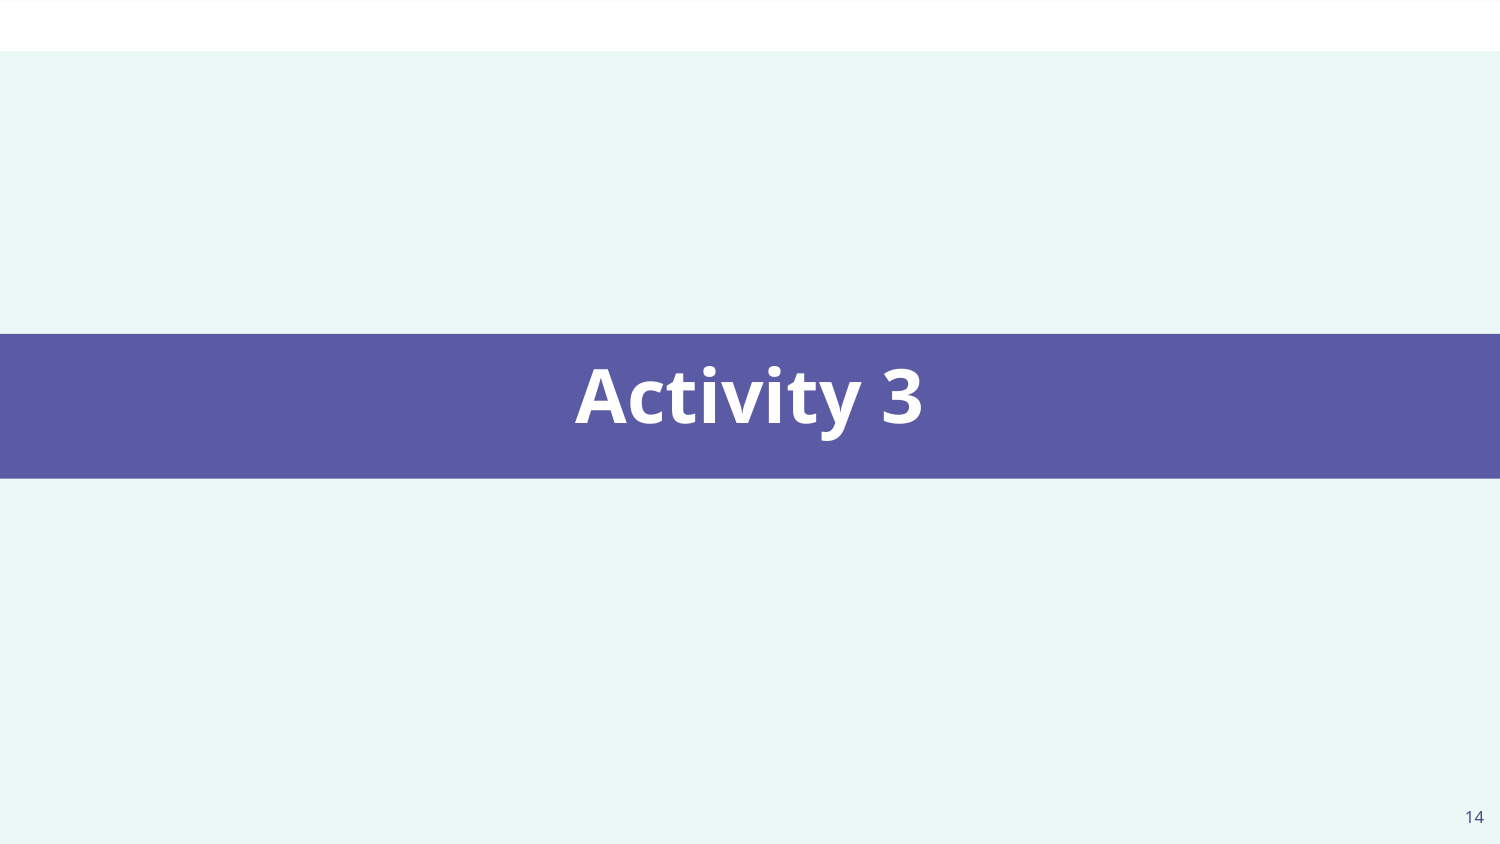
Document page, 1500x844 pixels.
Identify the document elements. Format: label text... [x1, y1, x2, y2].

title Activity 3 [0, 333, 1500, 479]
slide_number ‹#› [1448, 792, 1500, 844]
